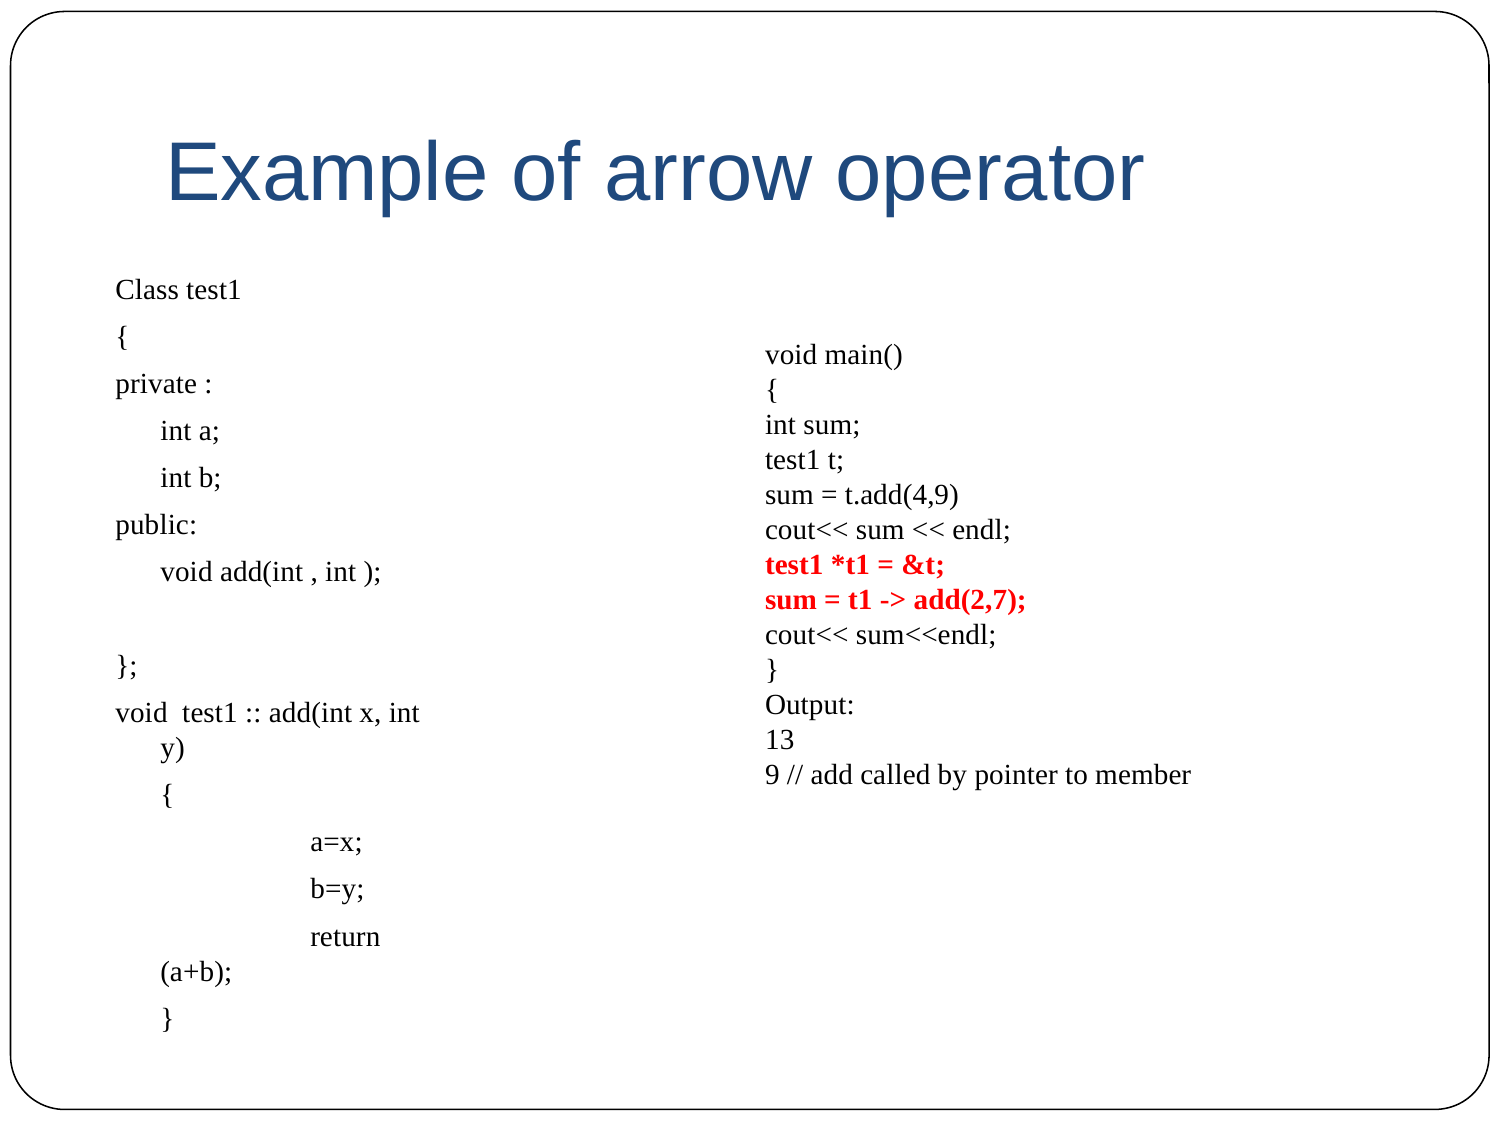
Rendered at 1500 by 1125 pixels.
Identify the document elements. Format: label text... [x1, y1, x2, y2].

text_box void main() { int sum; test1 t; sum = t.add(4,9) cout<< sum << endl; test1 *t1 = &t; sum = t1 -> add(2,7); cout<< sum<<endl; } Output: 13 9 // add called by pointer to member [750, 328, 1313, 843]
list Class test1 { private : int a; int b; public: void add(int , int ); }; void test1 :: add(int x, int y) { a=x; b=y; return (a+b); } [100, 262, 446, 1000]
title Example of arrow operator [150, 45, 1425, 233]
